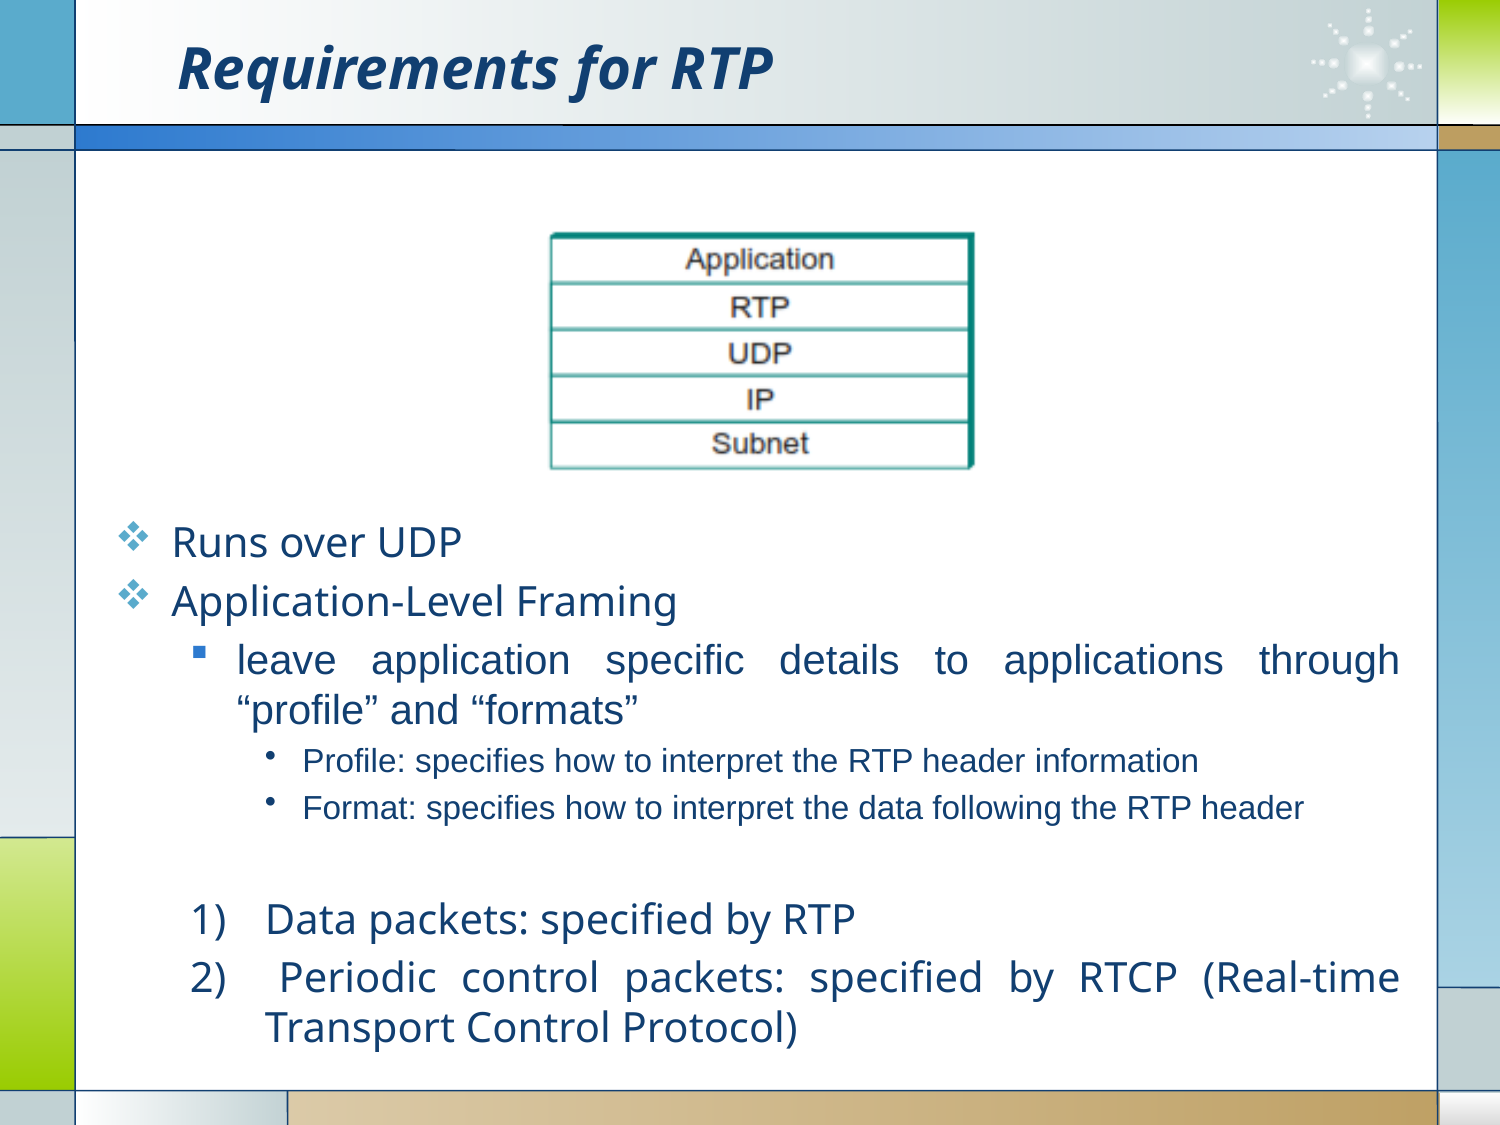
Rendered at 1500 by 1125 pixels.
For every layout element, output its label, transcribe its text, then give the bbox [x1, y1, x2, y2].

picture [537, 219, 989, 482]
list Runs over UDP Application-Level Framing leave application specific details to applications through “profile” and “formats” Profile: specifies how to interpret the RTP header information Format: specifies how to interpret the data following the RTP header 1) Data packets: specified by RTP 2) Periodic control packets: specified by RTCP (Real-time Transport Control Protocol) [99, 508, 1417, 1083]
title Requirements for RTP [162, 19, 1263, 113]
